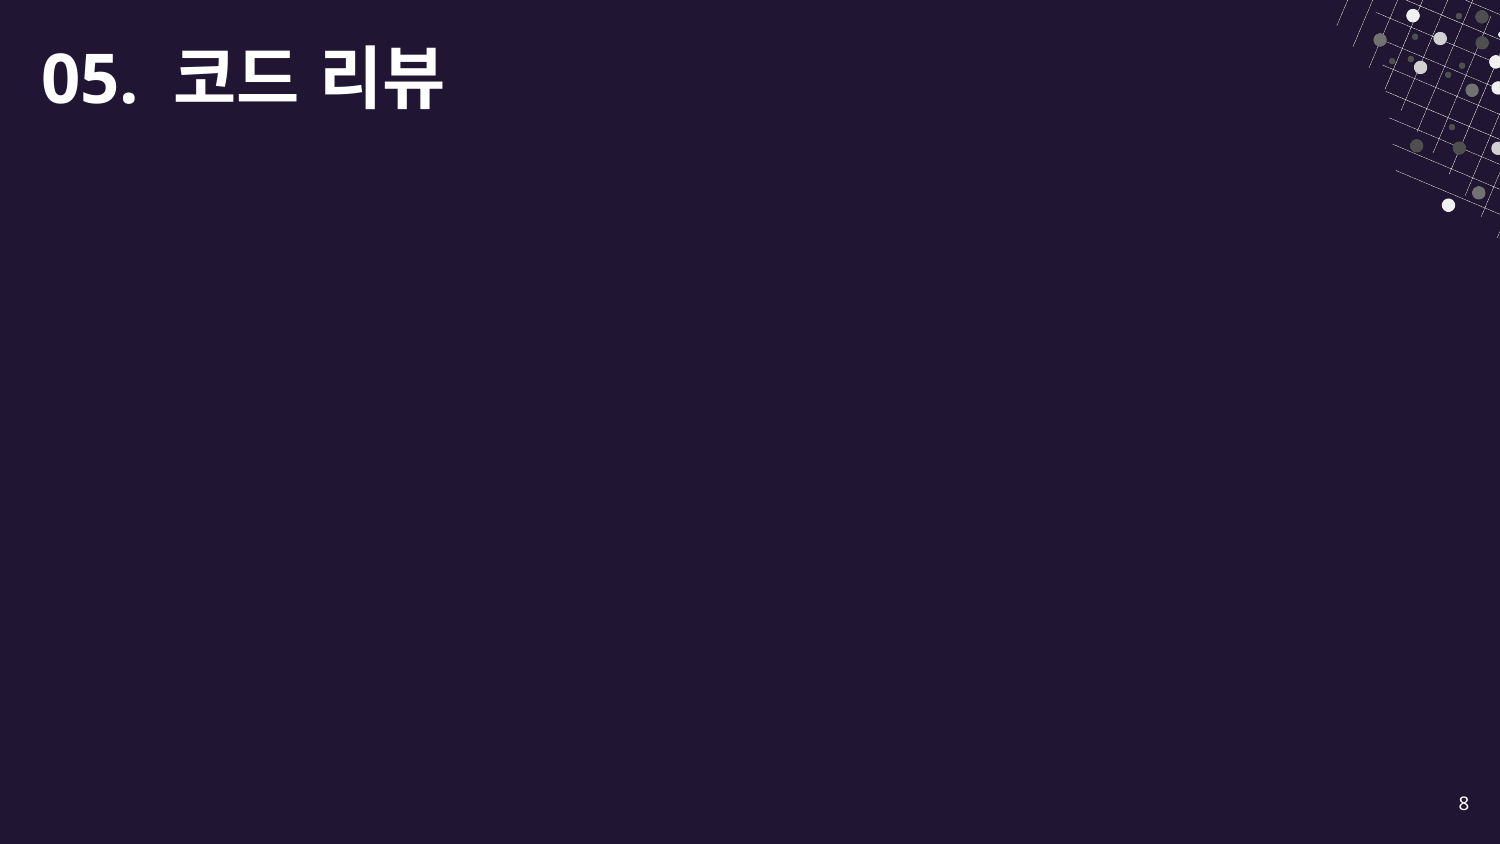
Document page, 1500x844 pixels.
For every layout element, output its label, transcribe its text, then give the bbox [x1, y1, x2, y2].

slide_number 8 [1143, 782, 1481, 827]
title 05. 코드 리뷰 [29, 0, 1255, 164]
picture [1204, 0, 1500, 289]
